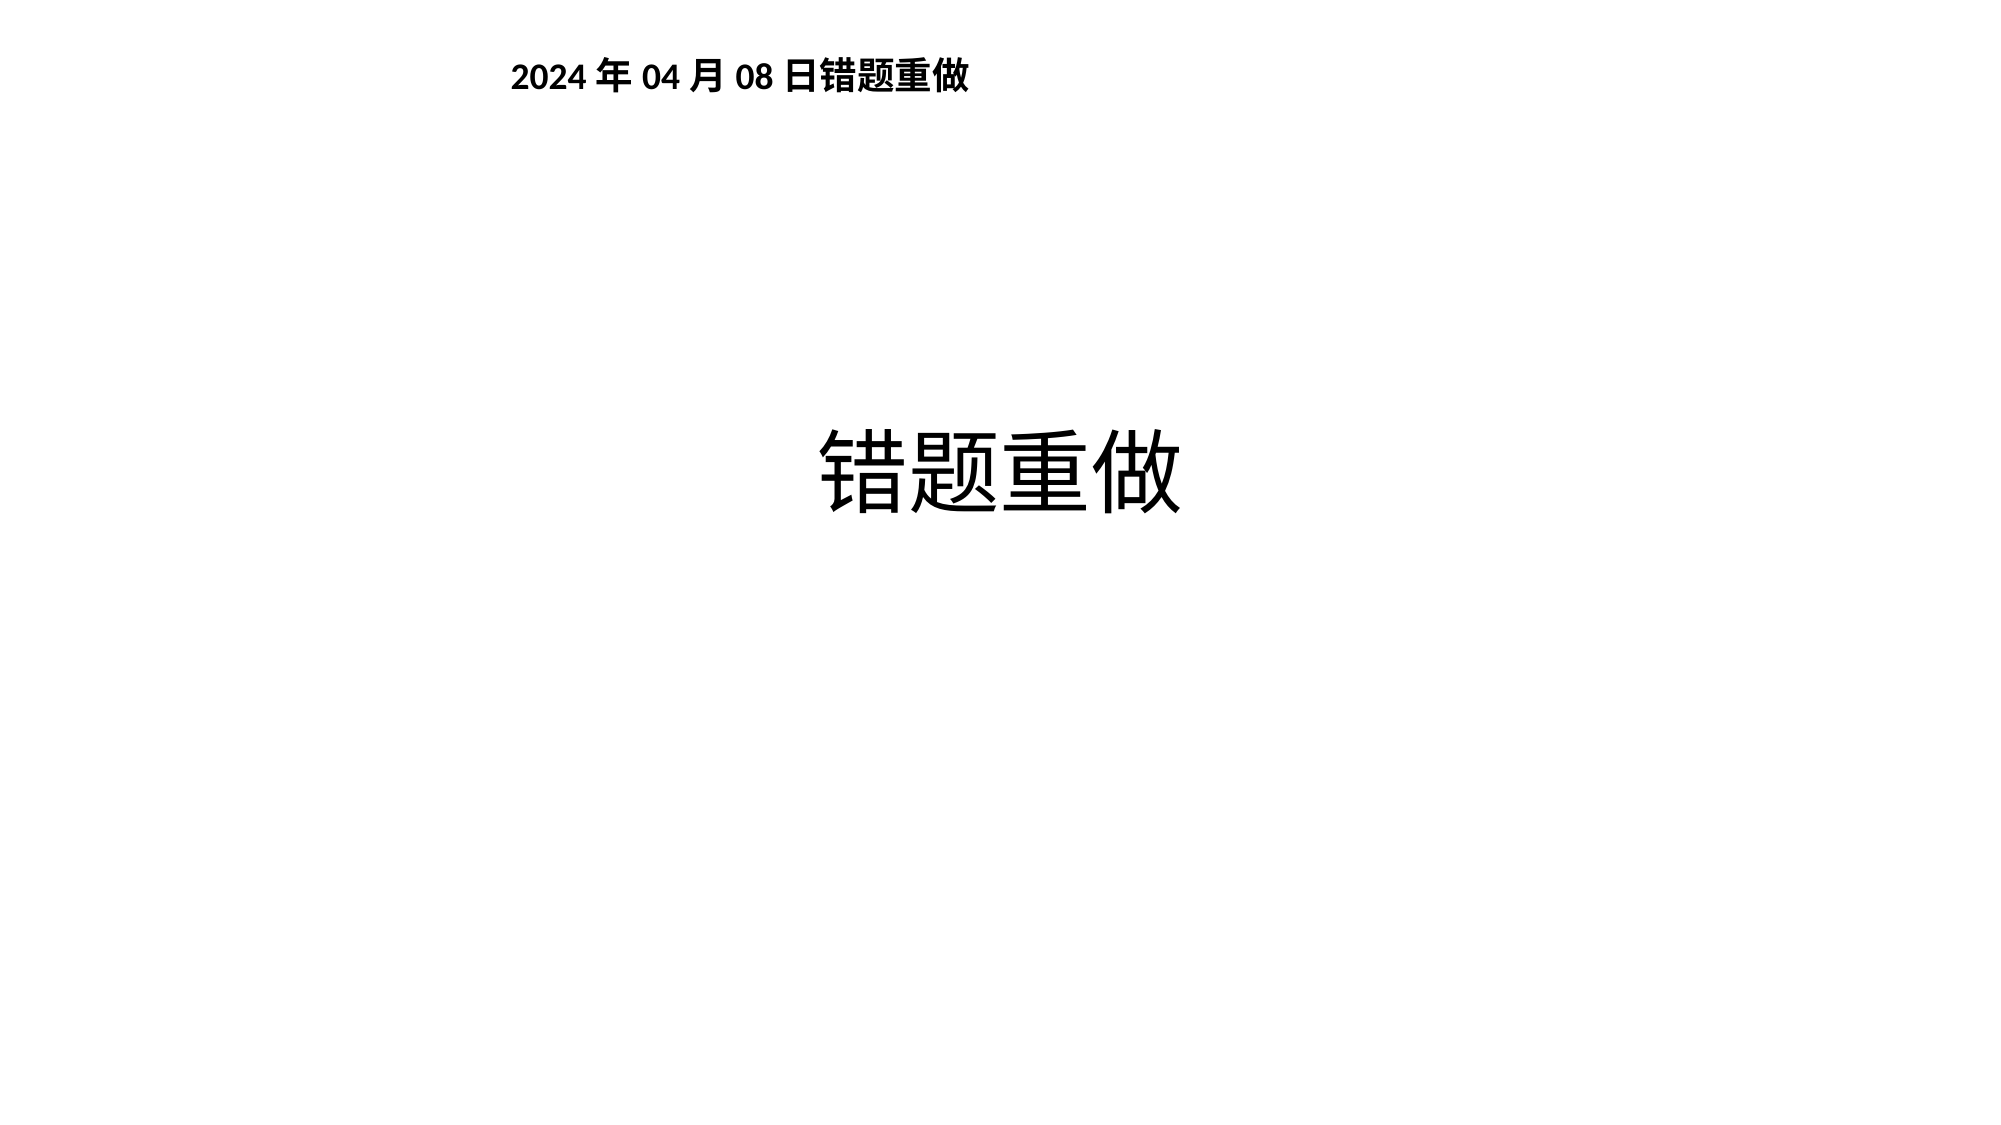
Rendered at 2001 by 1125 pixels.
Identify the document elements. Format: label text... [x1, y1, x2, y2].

text_box 2024年04月08日错题重做 [495, 0, 985, 105]
title 错题重做 [150, 349, 1850, 591]
